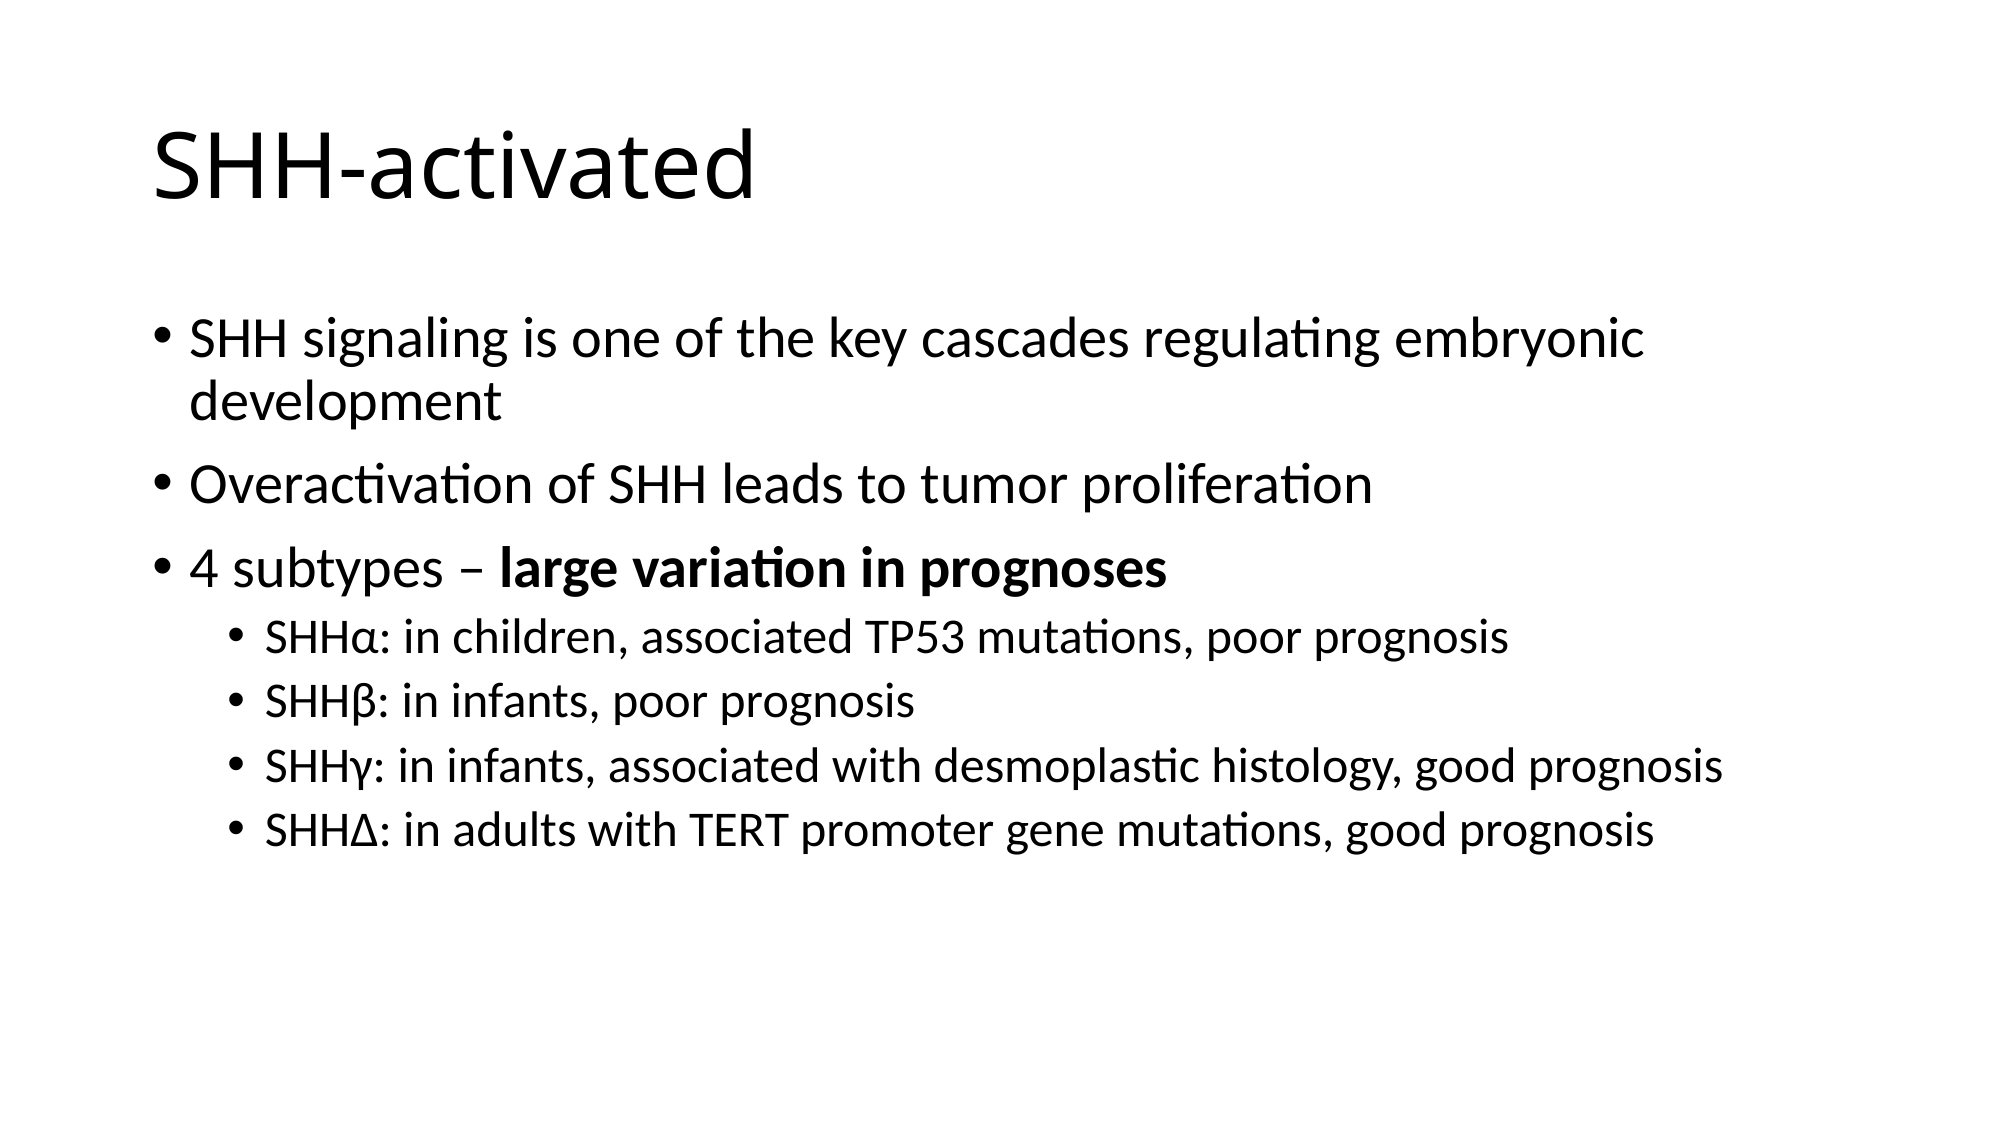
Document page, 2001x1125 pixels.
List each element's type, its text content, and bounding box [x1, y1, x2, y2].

list SHH signaling is one of the key cascades regulating embryonic development Overactivation of SHH leads to tumor proliferation 4 subtypes – large variation in prognoses SHHα: in children, associated TP53 mutations, poor prognosis SHHβ: in infants, poor prognosis SHHγ: in infants, associated with desmoplastic histology, good prognosis SHH∆: in adults with TERT promoter gene mutations, good prognosis [137, 299, 1863, 1014]
title SHH-activated [137, 59, 1863, 278]
